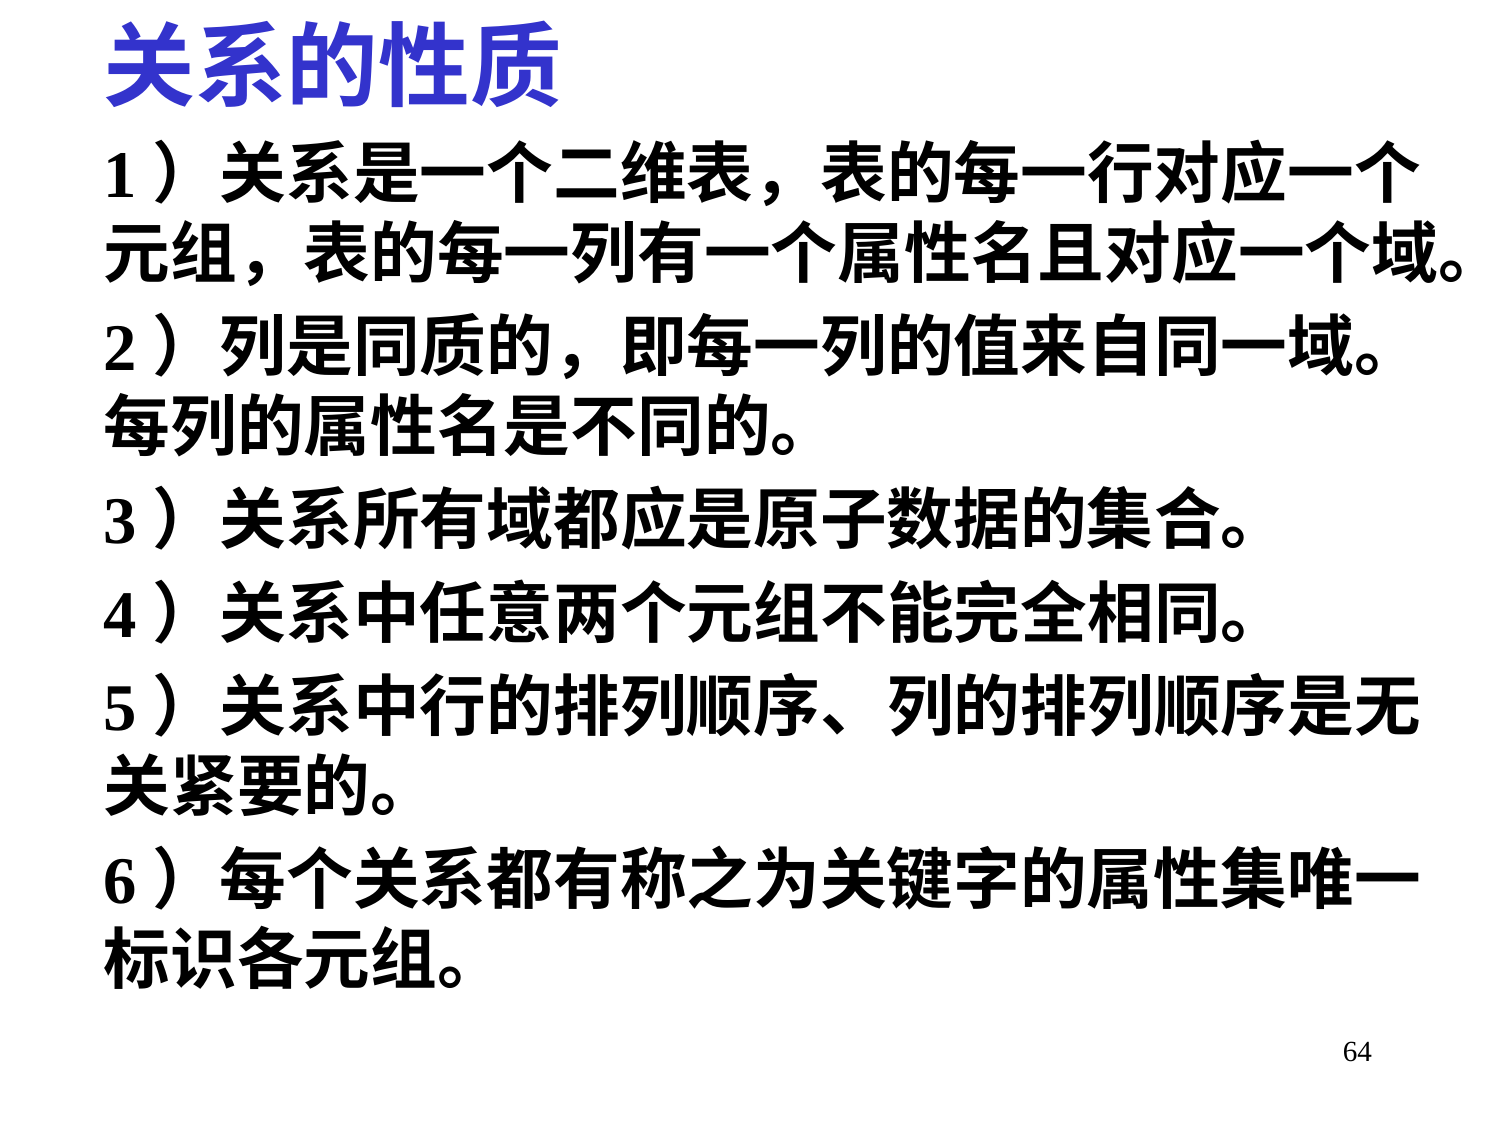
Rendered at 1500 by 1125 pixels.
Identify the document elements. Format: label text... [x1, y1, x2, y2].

list 关系的性质 1）关系是一个二维表，表的每一行对应一个元组，表的每一列有一个属性名且对应一个域。 2）列是同质的，即每一列的值来自同一域。每列的属性名是不同的。 3）关系所有域都应是原子数据的集合。 4）关系中任意两个元组不能完全相同。 5）关系中行的排列顺序、列的排列顺序是无关紧要的。 6）每个关系都有称之为关键字的属性集唯一标识各元组。 [88, 0, 1459, 1125]
